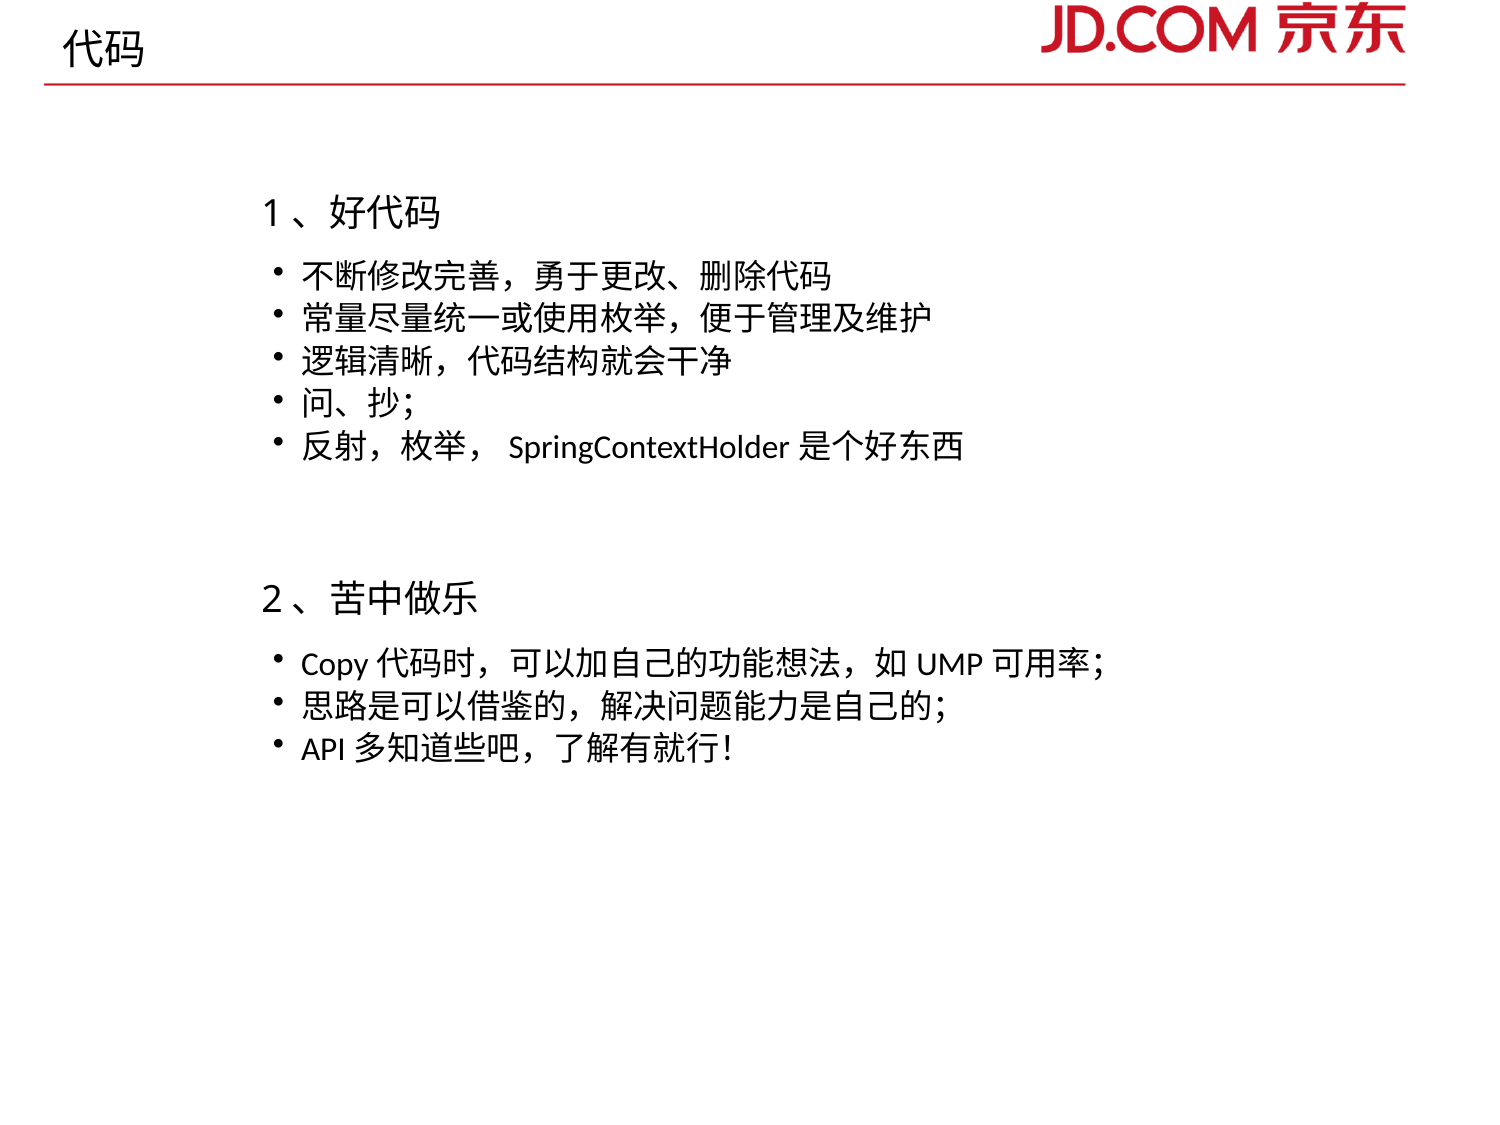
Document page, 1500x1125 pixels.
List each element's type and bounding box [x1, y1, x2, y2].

text_box [241, 172, 1223, 776]
picture [0, 0, 1478, 1077]
